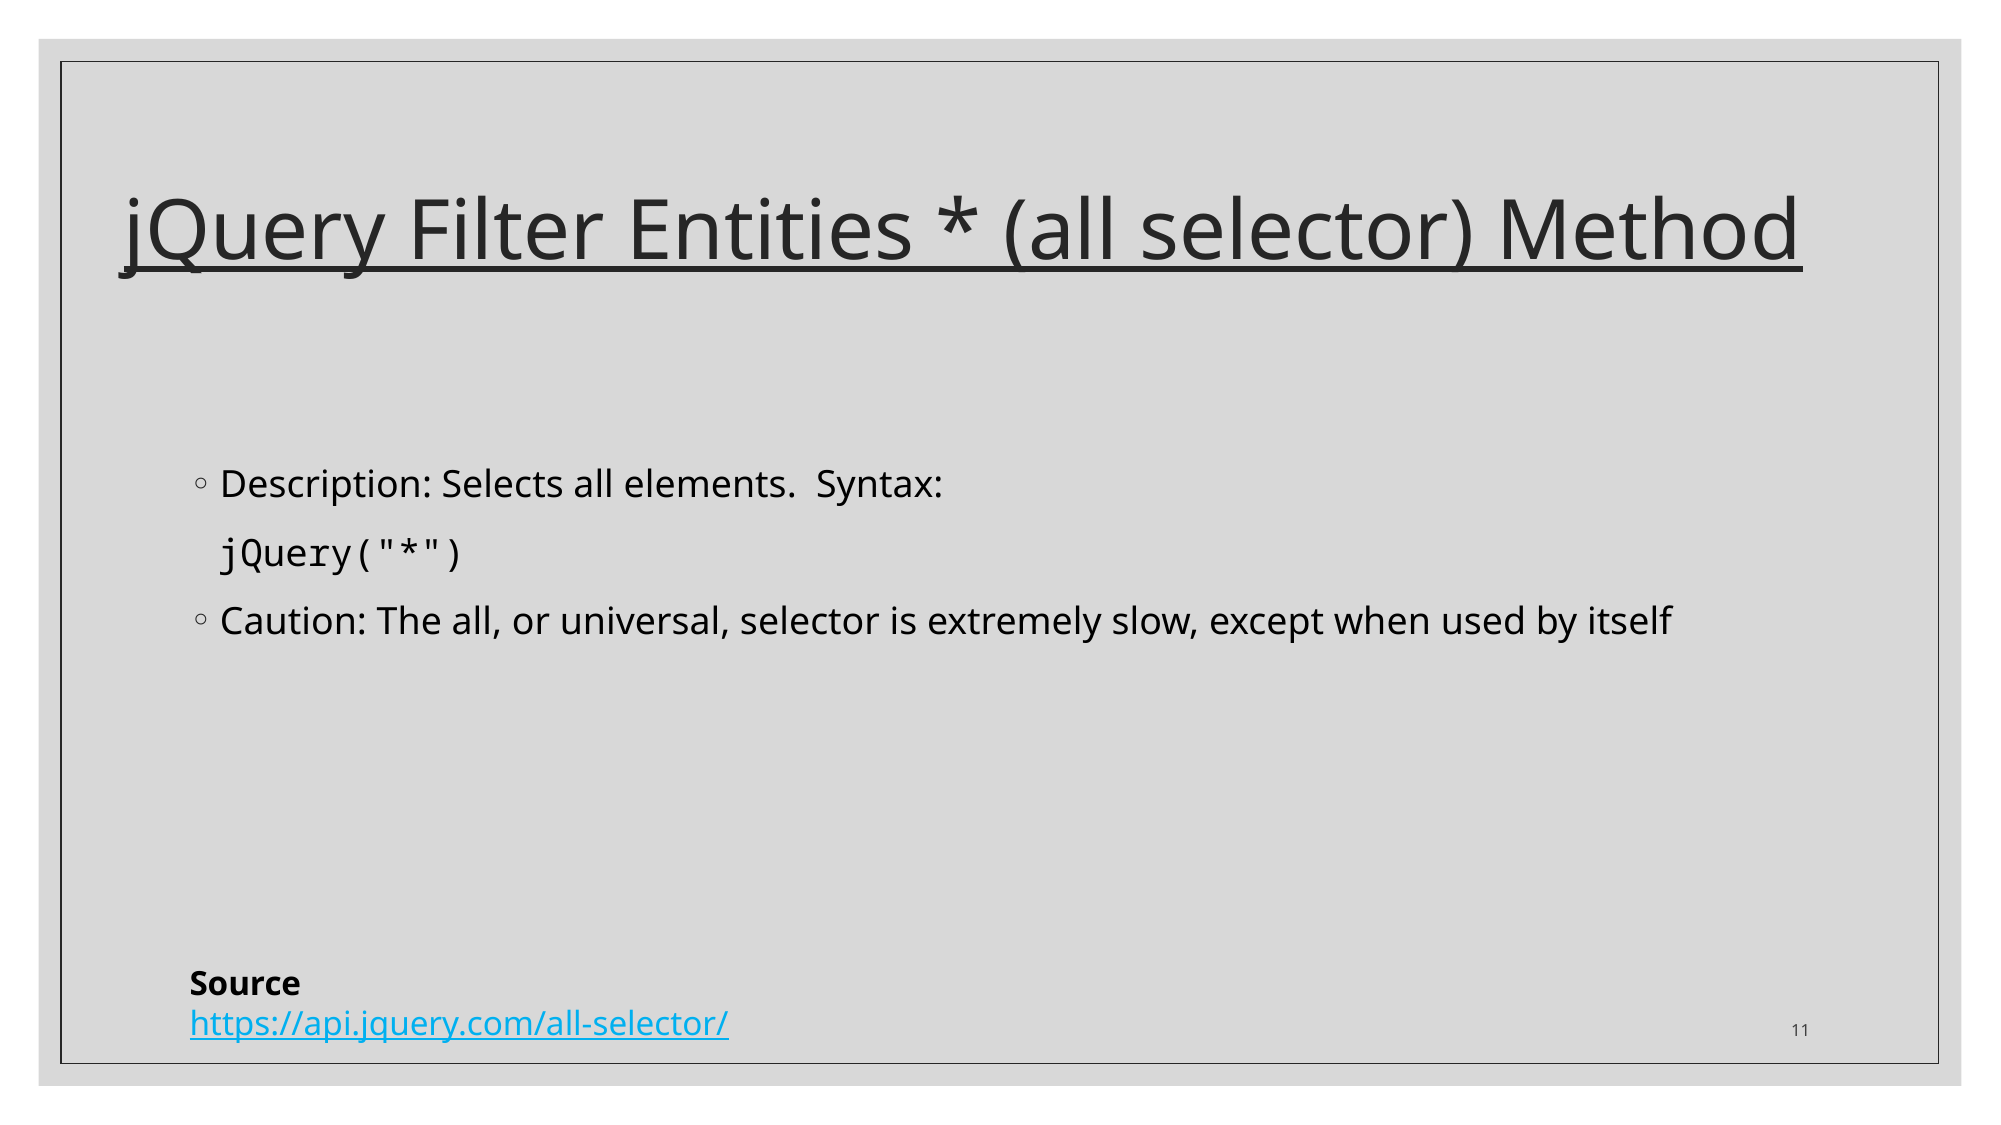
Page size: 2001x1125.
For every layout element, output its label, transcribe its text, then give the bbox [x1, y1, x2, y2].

text_box Source https://api.jquery.com/all-selector/ [174, 954, 1825, 1055]
list Description: Selects all elements. Syntax: jQuery("*") Caution: The all, or universal, selector is extremely slow, except when used by itself [174, 448, 1825, 942]
title jQuery Filter Entities * (all selector) Method [108, 120, 1884, 346]
